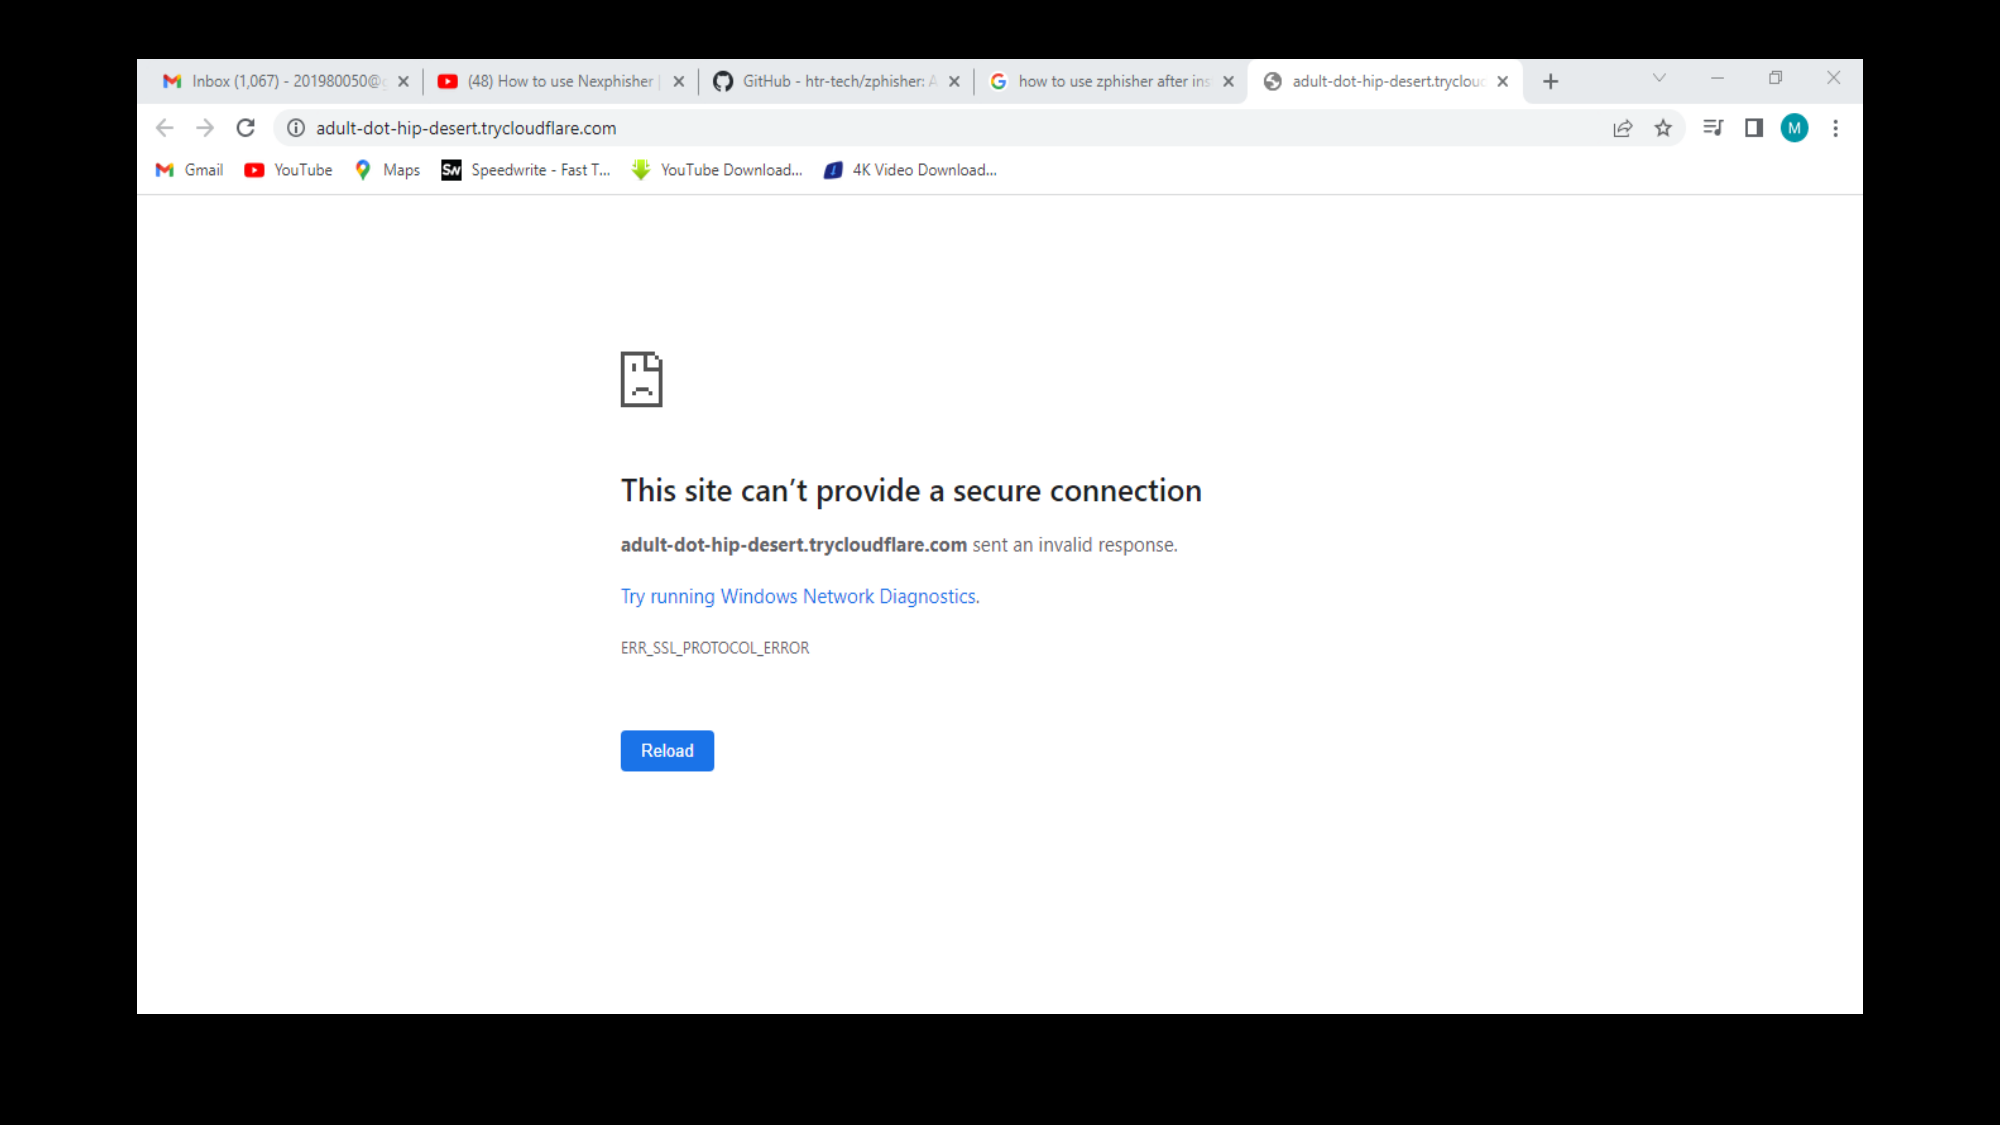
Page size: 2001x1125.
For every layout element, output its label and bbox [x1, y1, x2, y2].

list [137, 59, 1863, 1014]
